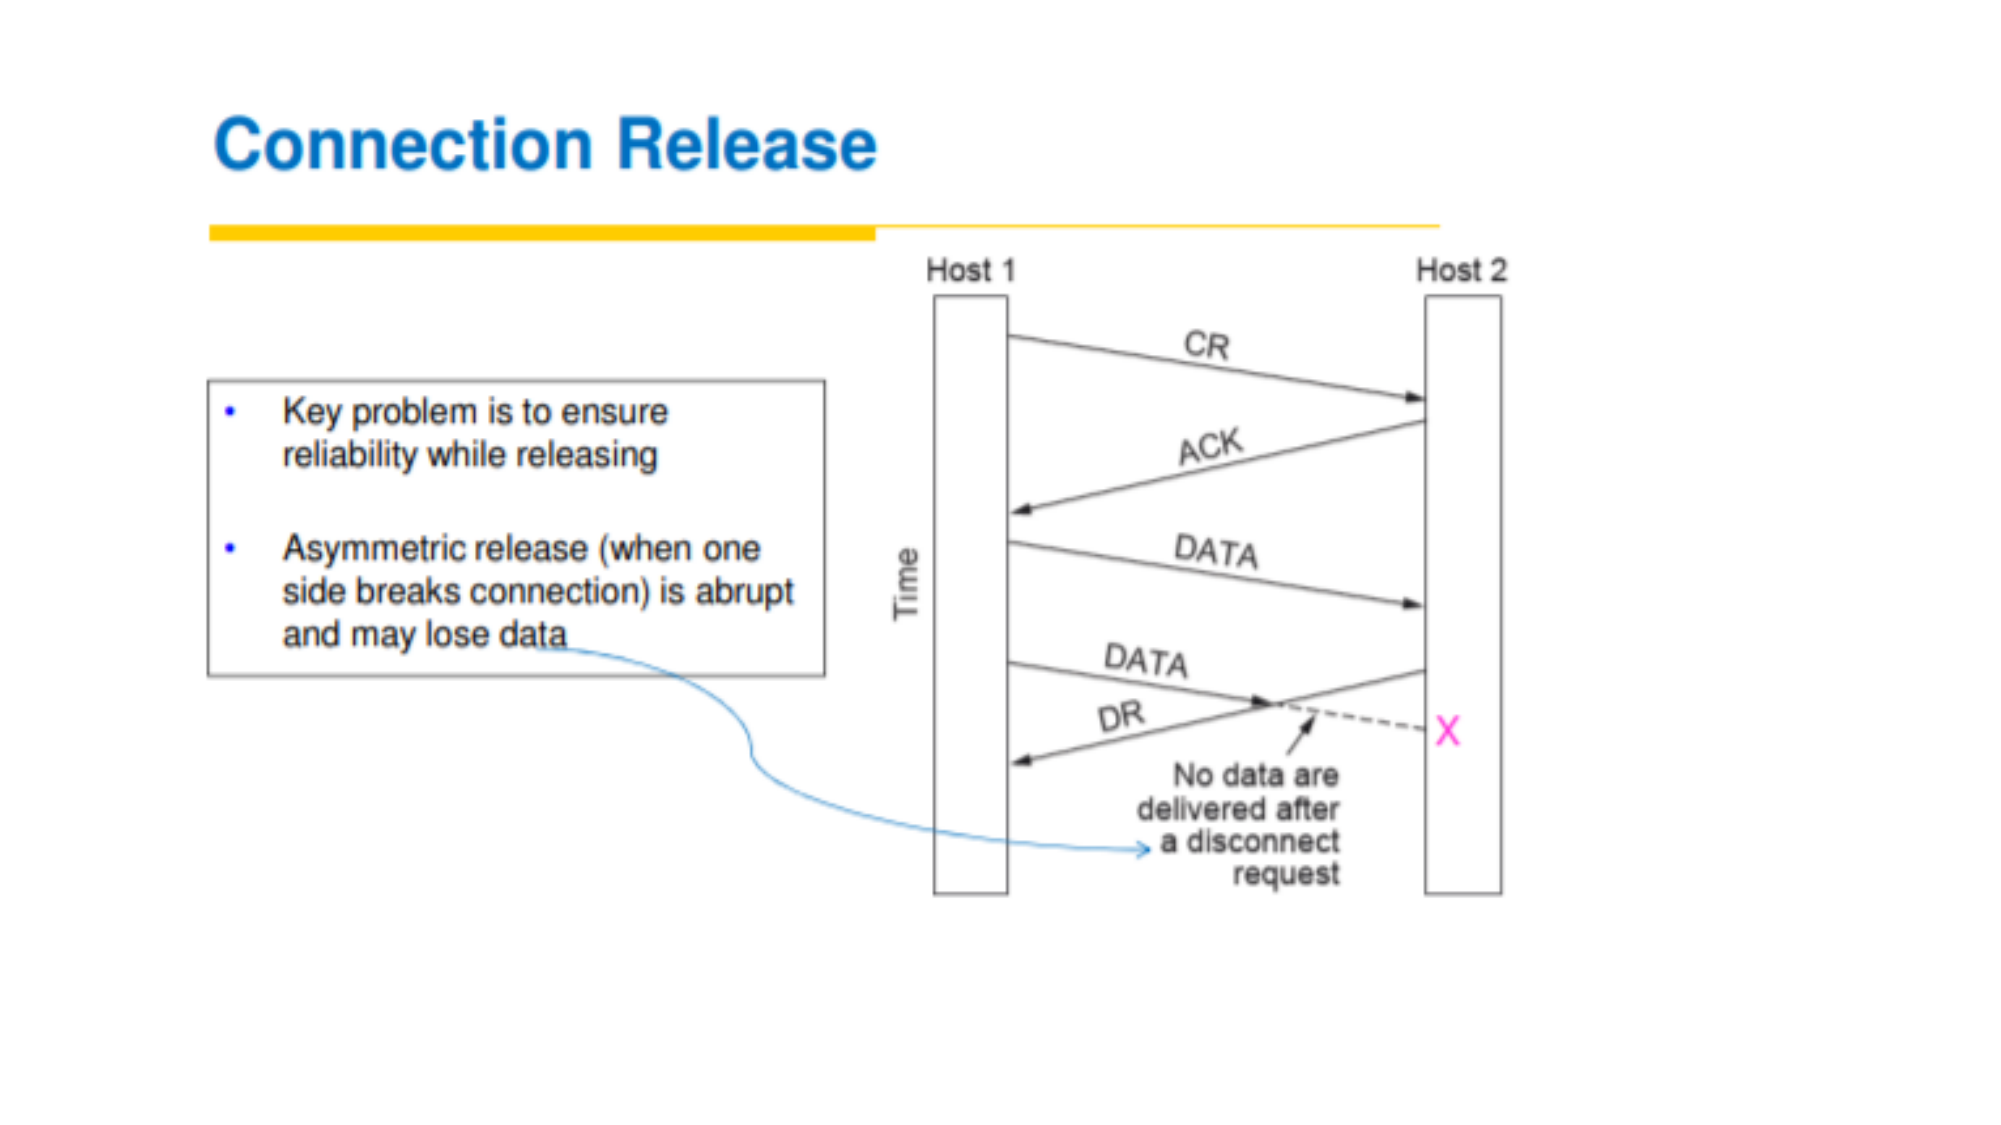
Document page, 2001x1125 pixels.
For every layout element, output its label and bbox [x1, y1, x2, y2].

list [137, 86, 1592, 958]
